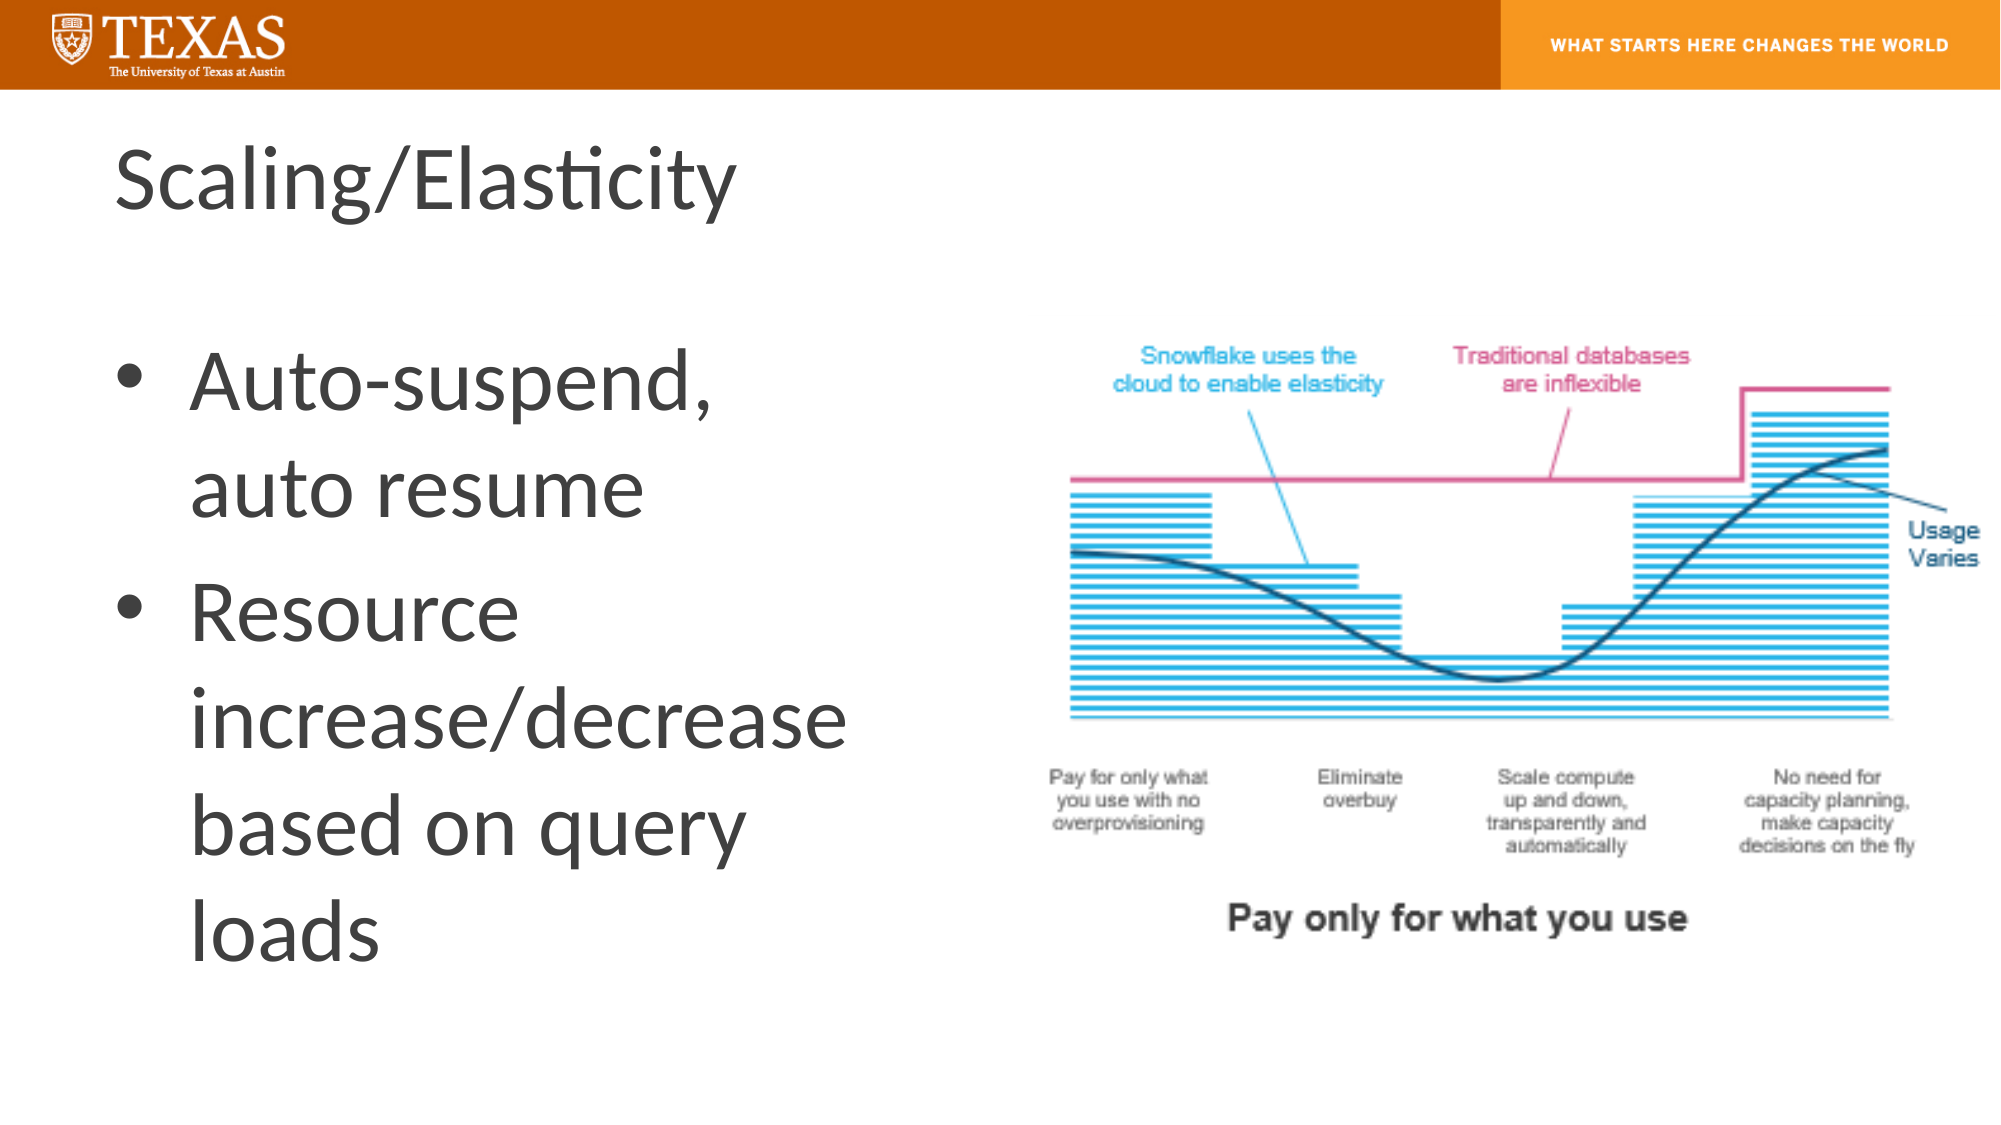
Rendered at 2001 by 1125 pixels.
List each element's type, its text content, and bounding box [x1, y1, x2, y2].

picture [0, 0, 2001, 1125]
list Auto-suspend, auto resume Resource increase/decrease based on query loads [99, 314, 904, 1025]
title Scaling/Elasticity [99, 79, 1900, 267]
